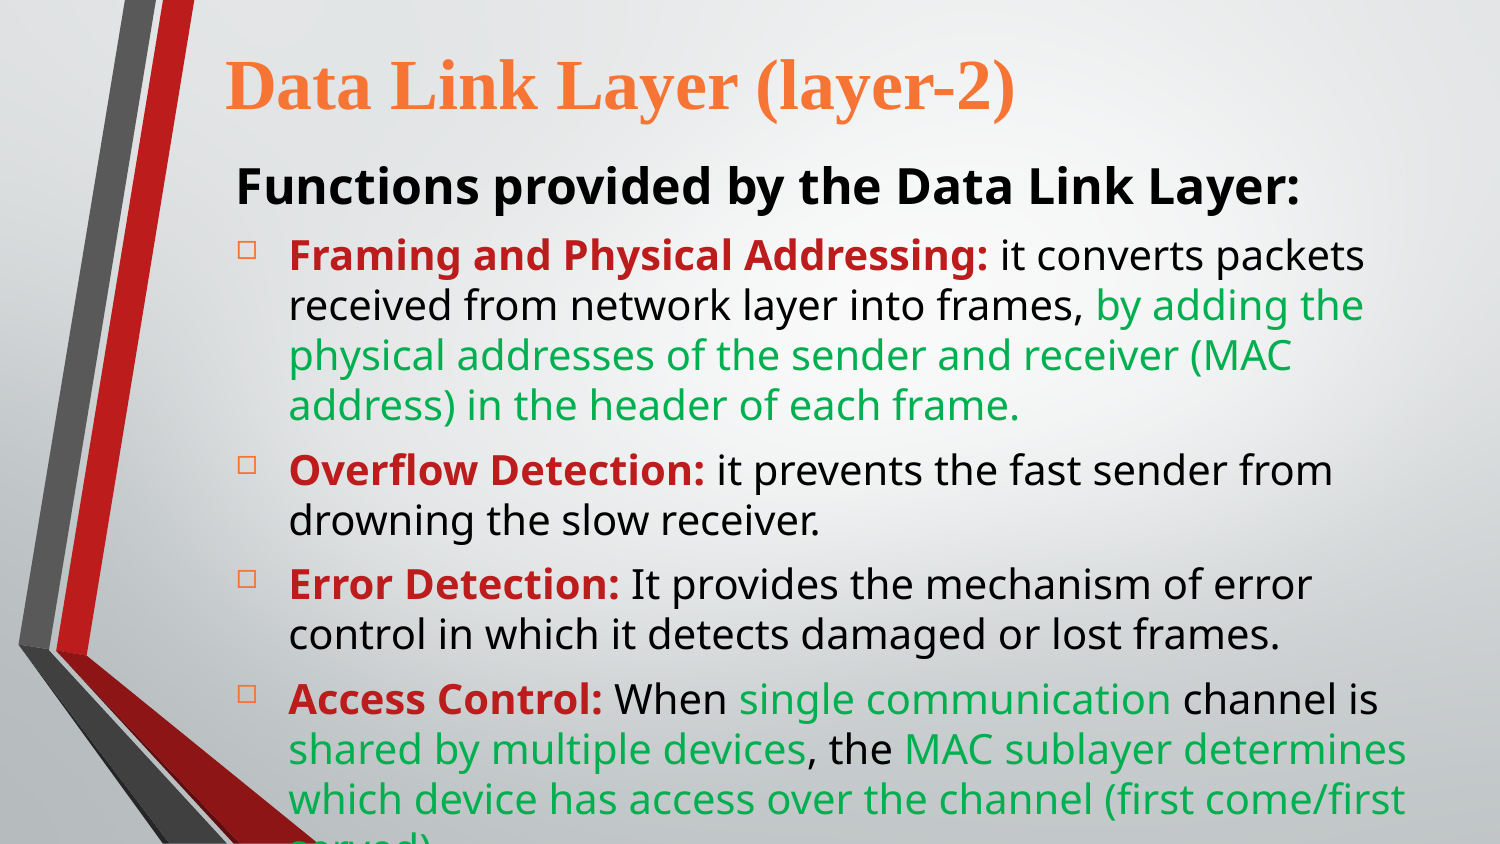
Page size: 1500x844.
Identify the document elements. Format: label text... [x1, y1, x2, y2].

text_box Data Link Layer (layer-2) [225, 34, 1325, 128]
text_box Functions provided by the Data Link Layer: Framing and Physical Addressing: it converts packets received from network layer into frames, by adding the physical addresses of the sender and receiver (MAC address) in the header of each frame. Overflow Detection: it prevents the fast sender from drowning the slow receiver. Error Detection: It provides the mechanism of error control in which it detects damaged or lost frames. Access Control: When single communication channel is shared by multiple devices, the MAC sublayer determines which device has access over the channel (first come/first served). [221, 146, 1459, 735]
